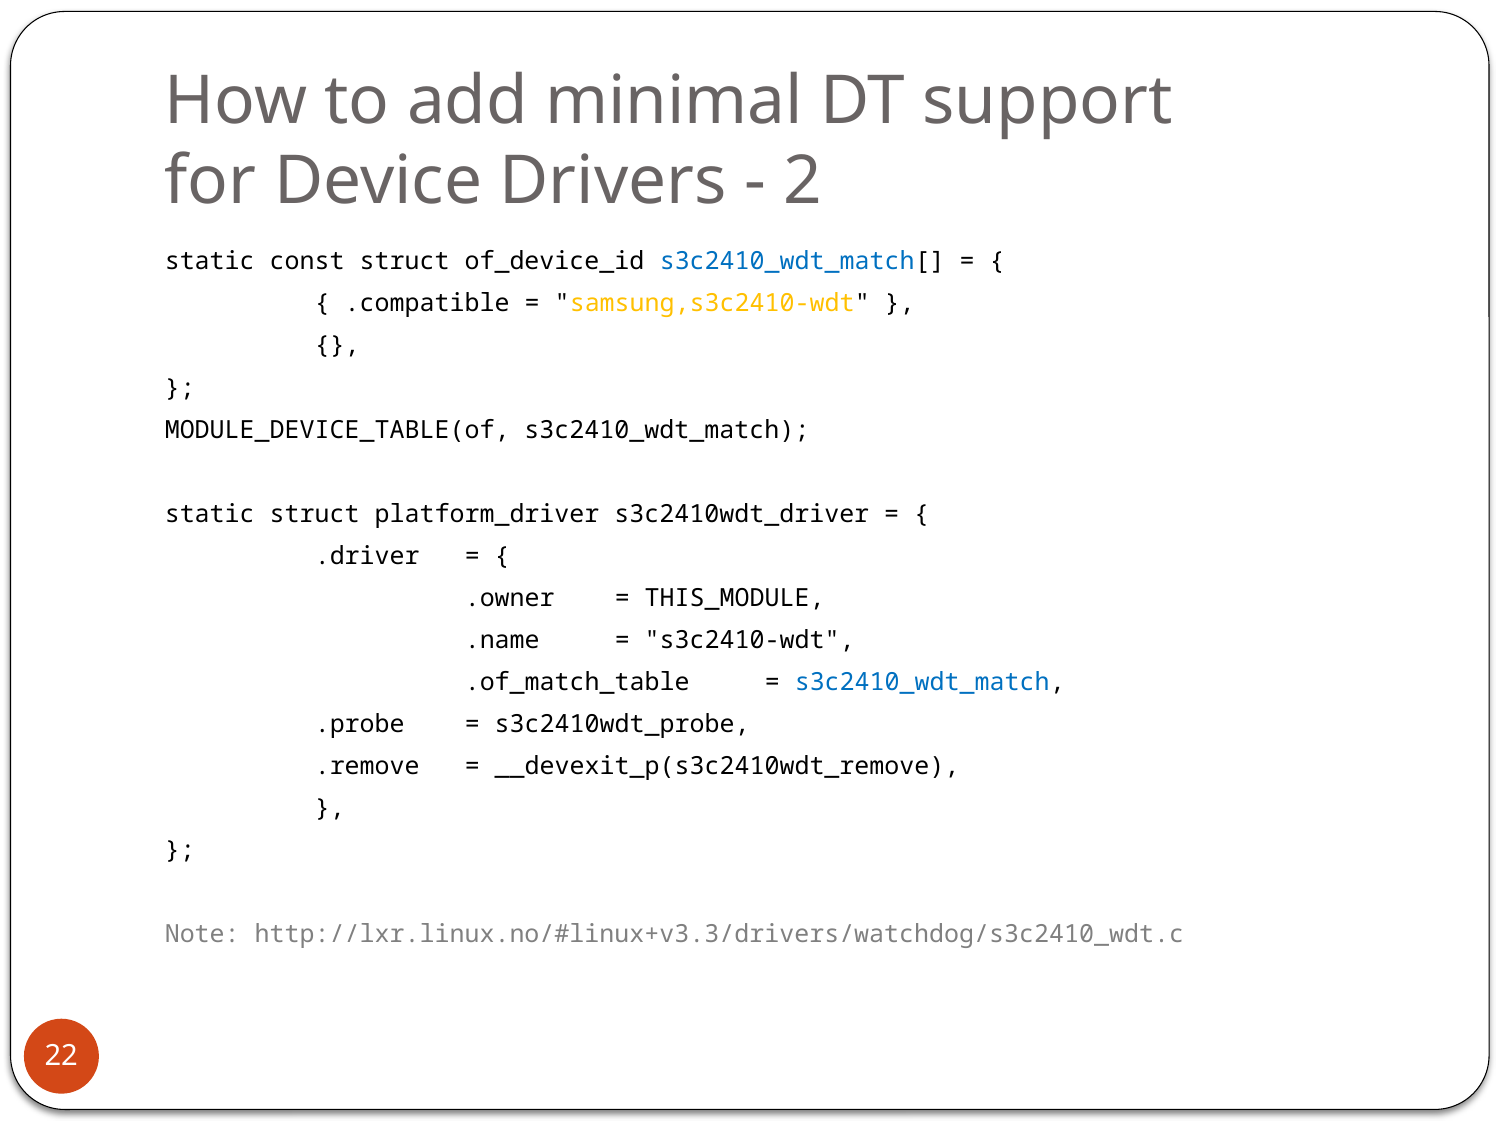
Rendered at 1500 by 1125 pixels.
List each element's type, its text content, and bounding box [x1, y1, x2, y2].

title How to add minimal DT support for Device Drivers - 2 [150, 45, 1425, 233]
slide_number 22 [23, 1018, 99, 1094]
list static const struct of_device_id s3c2410_wdt_match[] = { { .compatible = "samsung,s3c2410-wdt" }, {}, }; MODULE_DEVICE_TABLE(of, s3c2410_wdt_match); static struct platform_driver s3c2410wdt_driver = { .driver = { .owner = THIS_MODULE, .name = "s3c2410-wdt", .of_match_table = s3c2410_wdt_match, .probe = s3c2410wdt_probe, .remove = __devexit_p(s3c2410wdt_remove), }, }; Note: http://lxr.linux.no/#linux+v3.3/drivers/watchdog/s3c2410_wdt.c [150, 237, 1425, 988]
